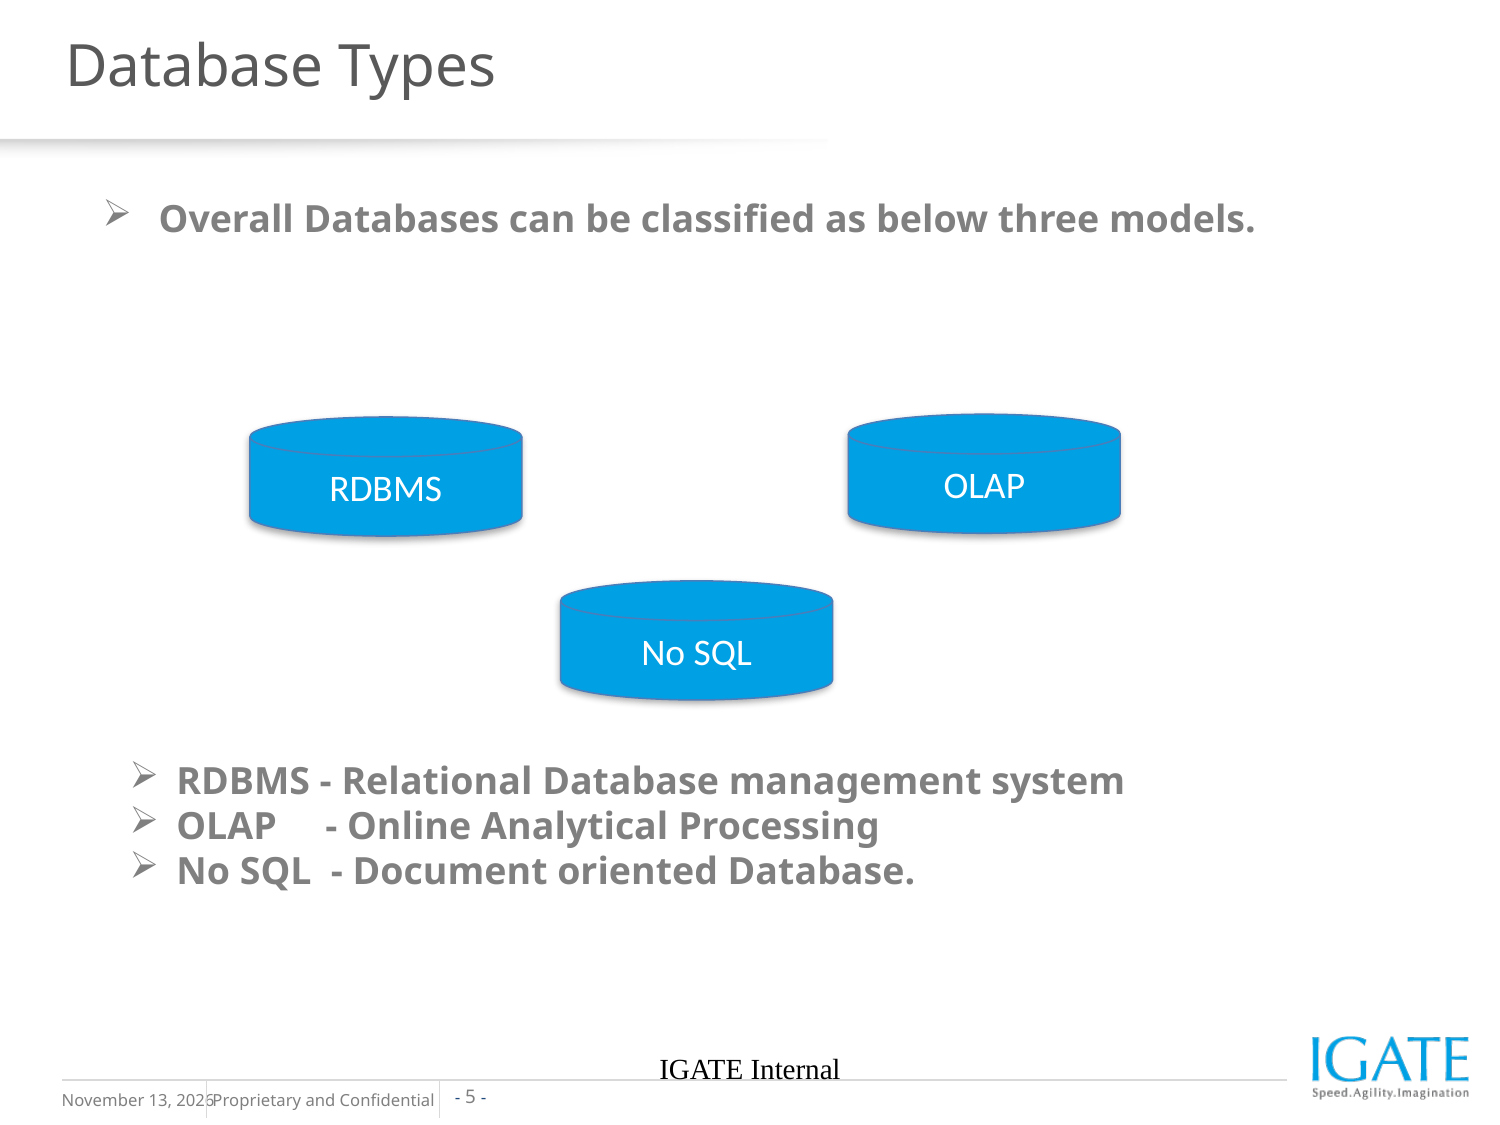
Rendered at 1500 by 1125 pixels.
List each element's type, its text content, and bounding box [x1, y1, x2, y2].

text_box OLAP [847, 413, 1121, 535]
title Database Types [50, 3, 1400, 134]
text_box RDBMS [249, 416, 523, 537]
text_box RDBMS - Relational Database management system OLAP - Online Analytical Processing No SQL - Document oriented Database. [114, 749, 1265, 990]
footer IGATE Internal [512, 1042, 988, 1103]
text_box No SQL [559, 580, 834, 701]
picture [1304, 1028, 1475, 1105]
list Overall Databases can be classified as below three models. [87, 187, 1438, 993]
picture [0, 112, 919, 174]
